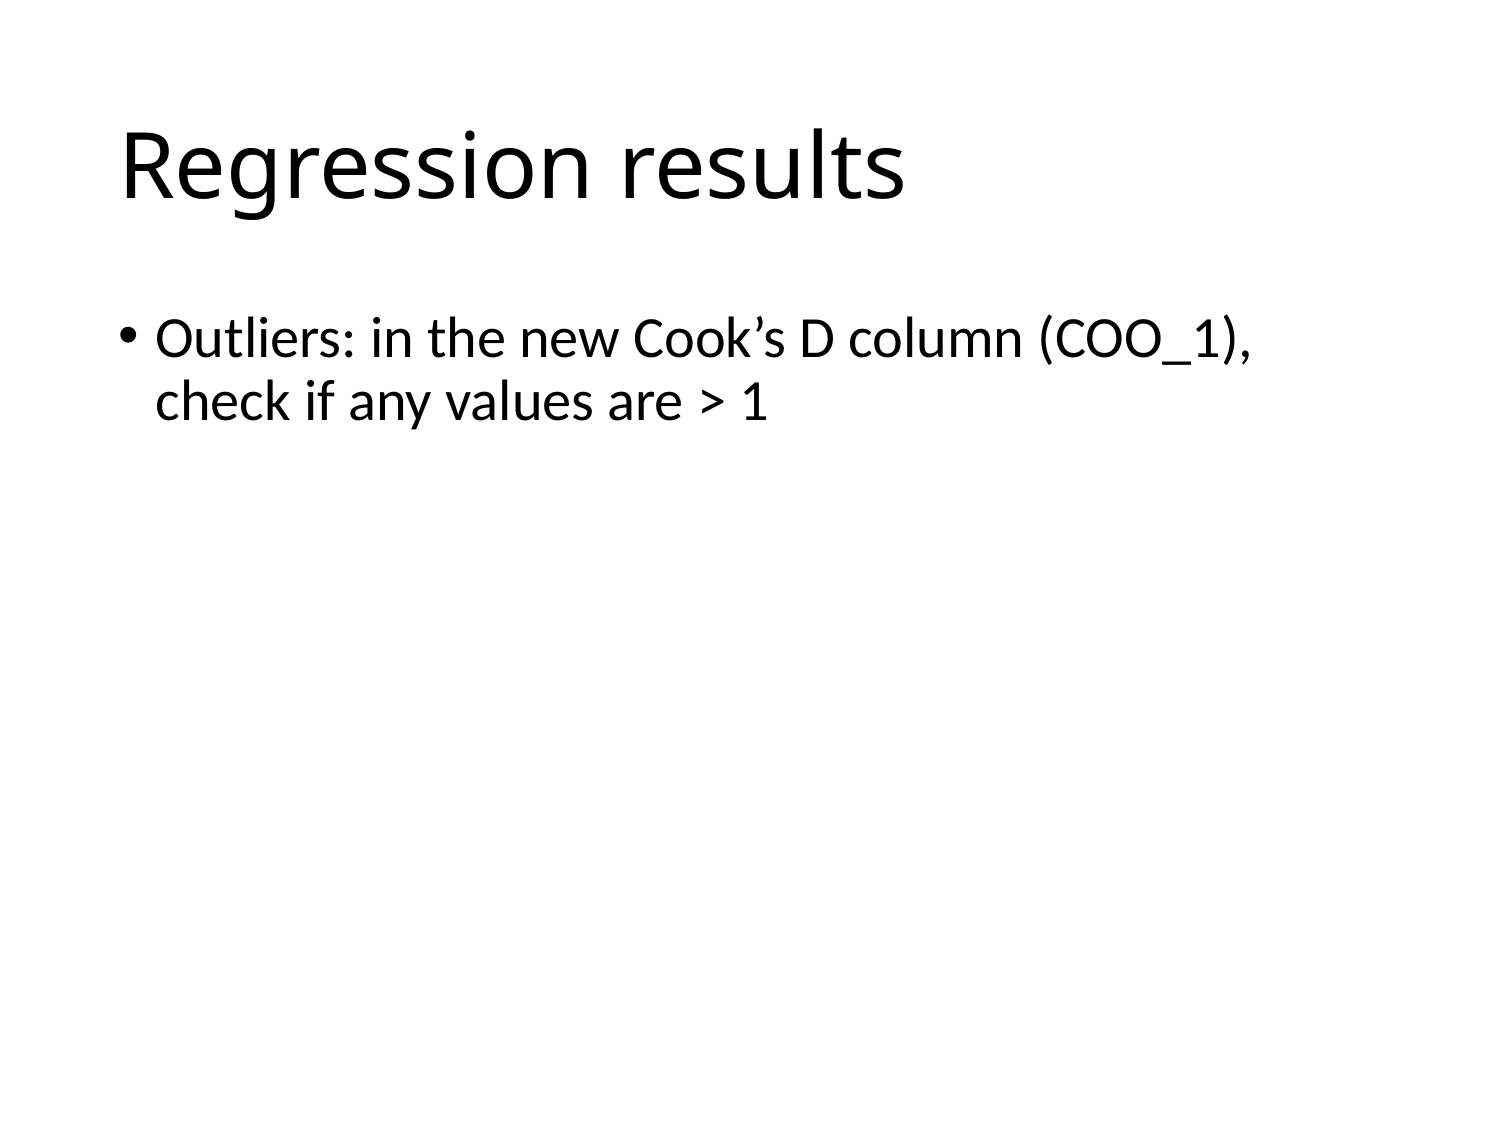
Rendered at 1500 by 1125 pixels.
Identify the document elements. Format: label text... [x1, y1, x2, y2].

list Outliers: in the new Cook’s D column (COO_1), check if any values are > 1 [103, 299, 1397, 1014]
title Regression results [103, 59, 1397, 278]
